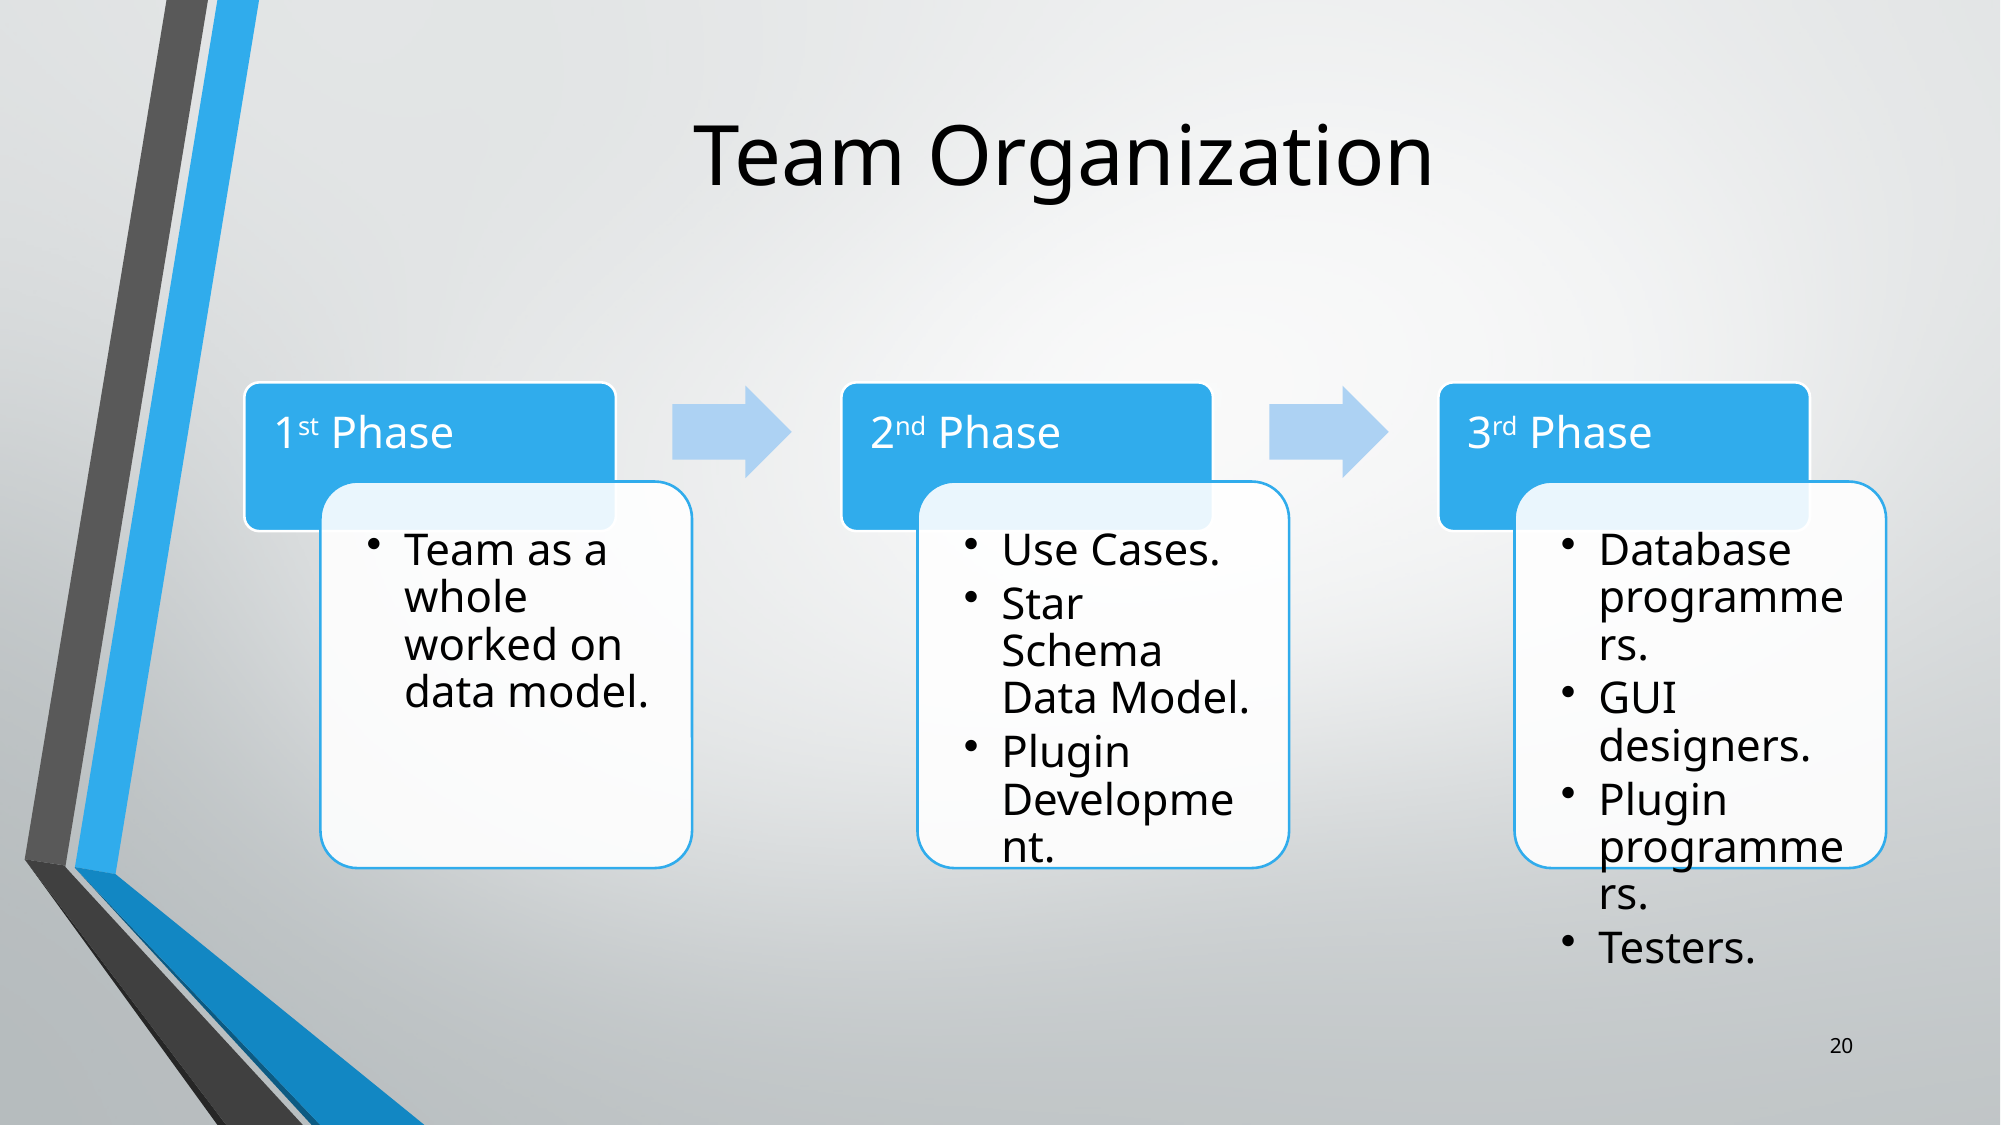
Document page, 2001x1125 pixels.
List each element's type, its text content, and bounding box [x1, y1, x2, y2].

slide_number 20 [1777, 1017, 1869, 1077]
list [243, 250, 1888, 1000]
title Team Organization [243, 82, 1887, 222]
